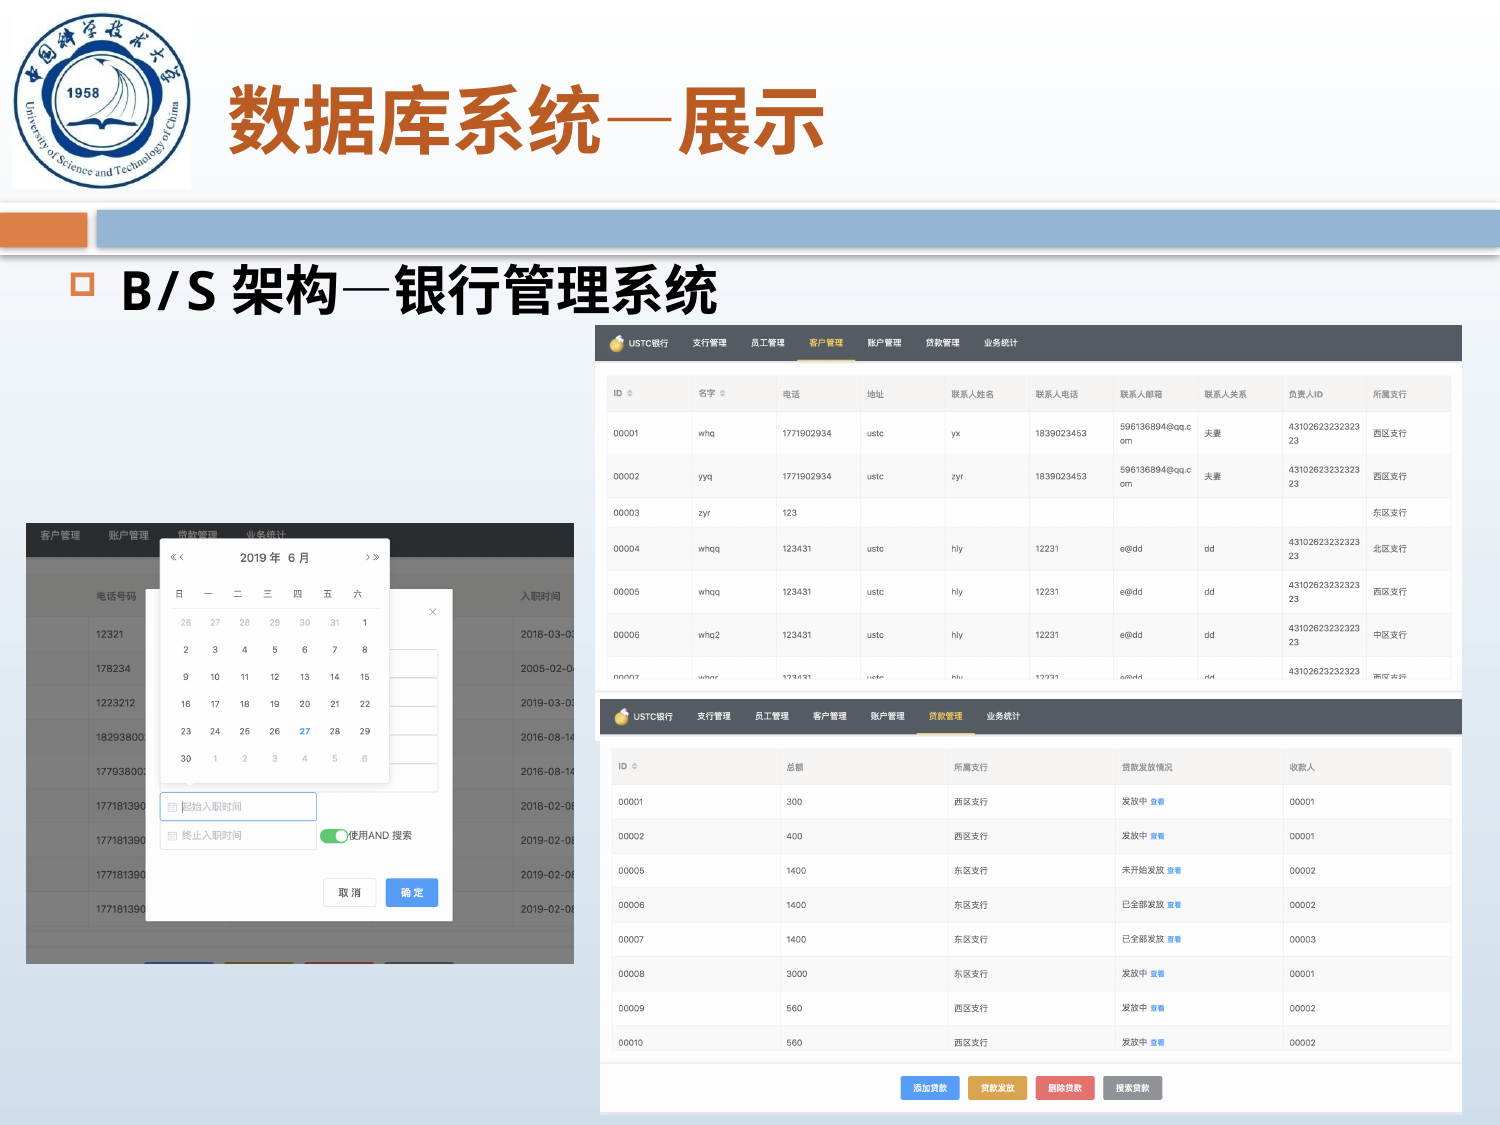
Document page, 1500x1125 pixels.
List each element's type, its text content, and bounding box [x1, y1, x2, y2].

picture [25, 523, 575, 964]
text_box B/S架构—银行管理系统 [53, 248, 1500, 624]
picture [12, 12, 191, 189]
title 数据库系统—展示 [212, 37, 1050, 200]
picture [595, 325, 1462, 1116]
